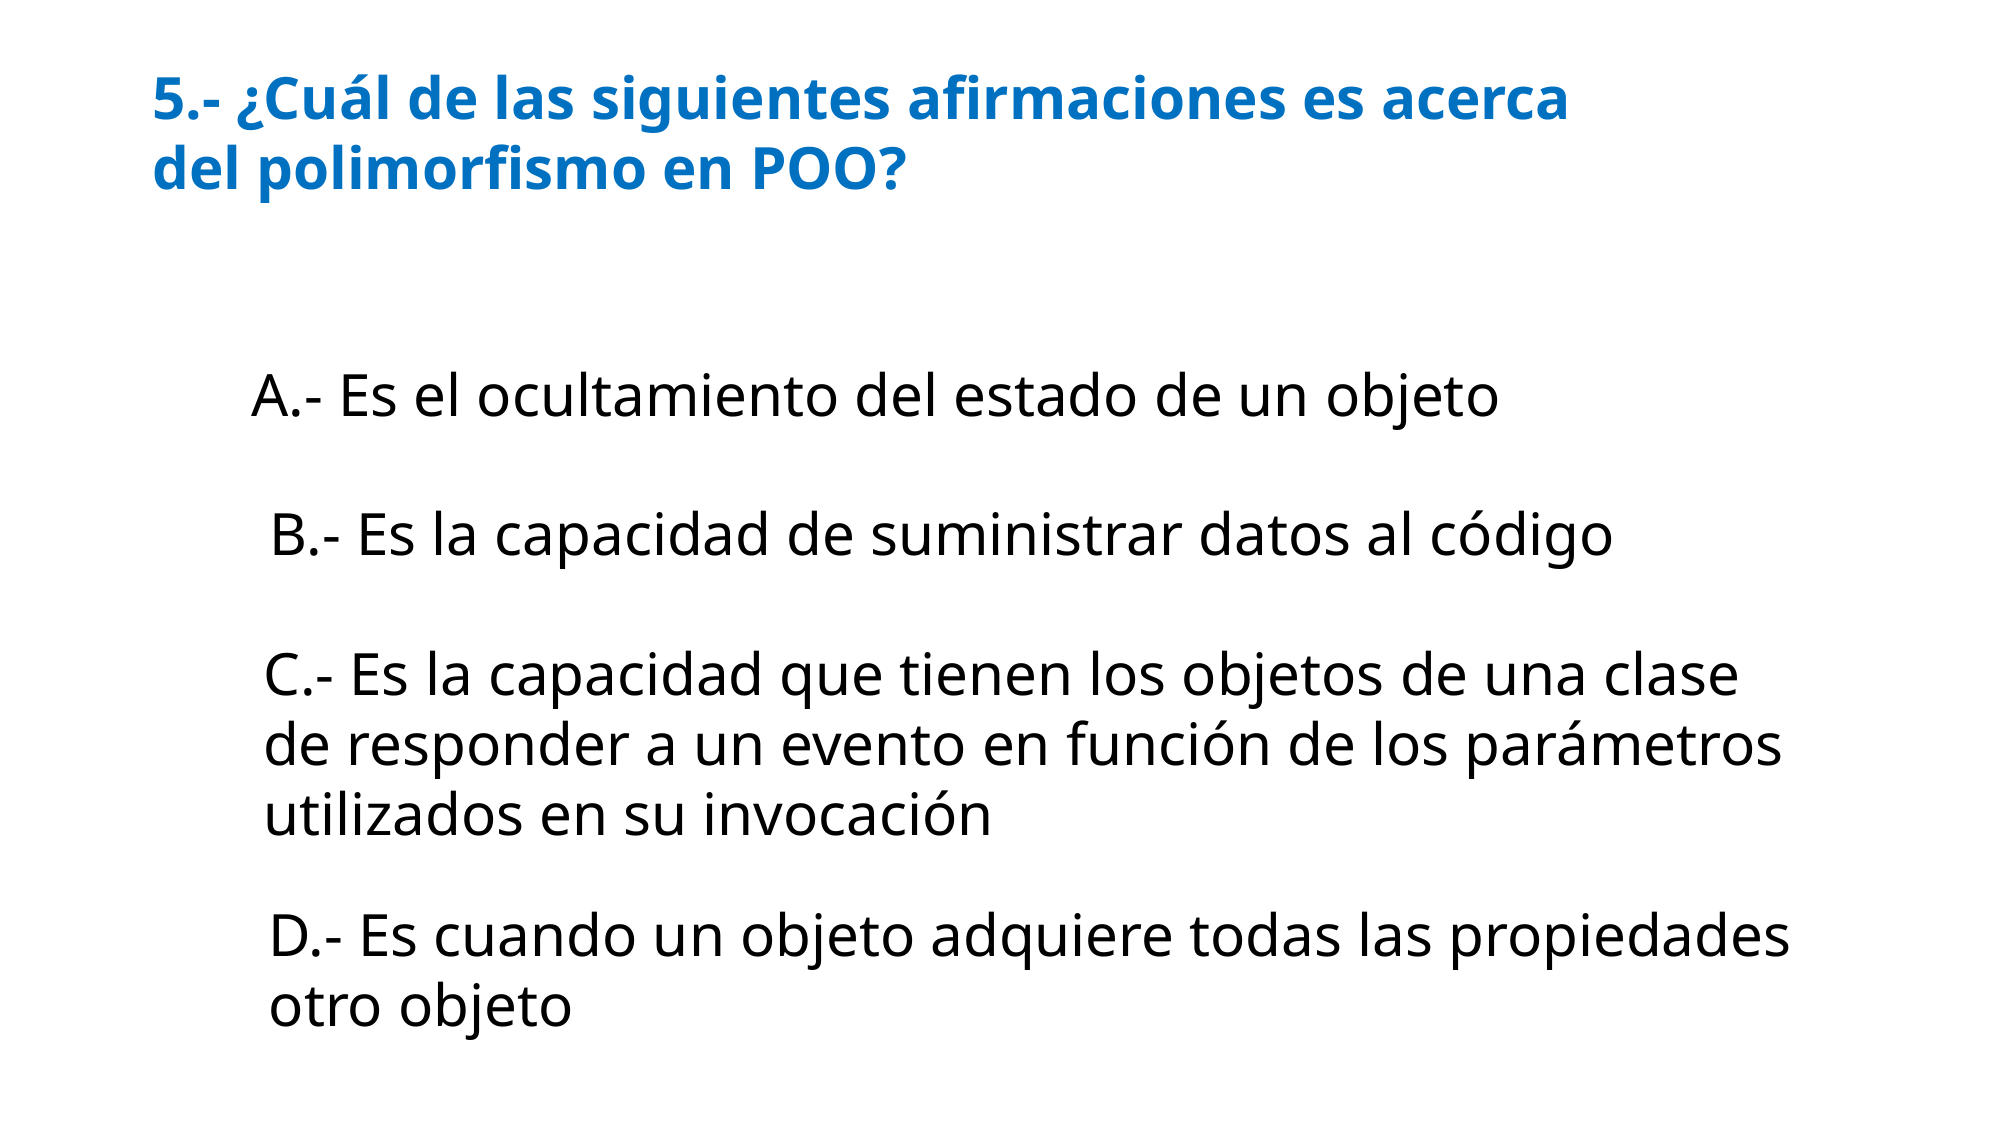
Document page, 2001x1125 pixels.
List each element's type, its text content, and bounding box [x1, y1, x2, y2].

text_box B.- Es la capacidad de suministrar datos al código [254, 489, 1646, 575]
text_box C.- Es la capacidad que tienen los objetos de una clase de responder a un evento en función de los parámetros utilizados en su invocación [248, 630, 1815, 855]
text_box D.- Es cuando un objeto adquiere todas las propiedades otro objeto [253, 890, 1822, 1046]
title 5.- ¿Cuál de las siguientes afirmaciones es acerca del polimorfismo en POO? [137, 29, 1811, 233]
text_box A.- Es el ocultamiento del estado de un objeto [236, 350, 1531, 436]
